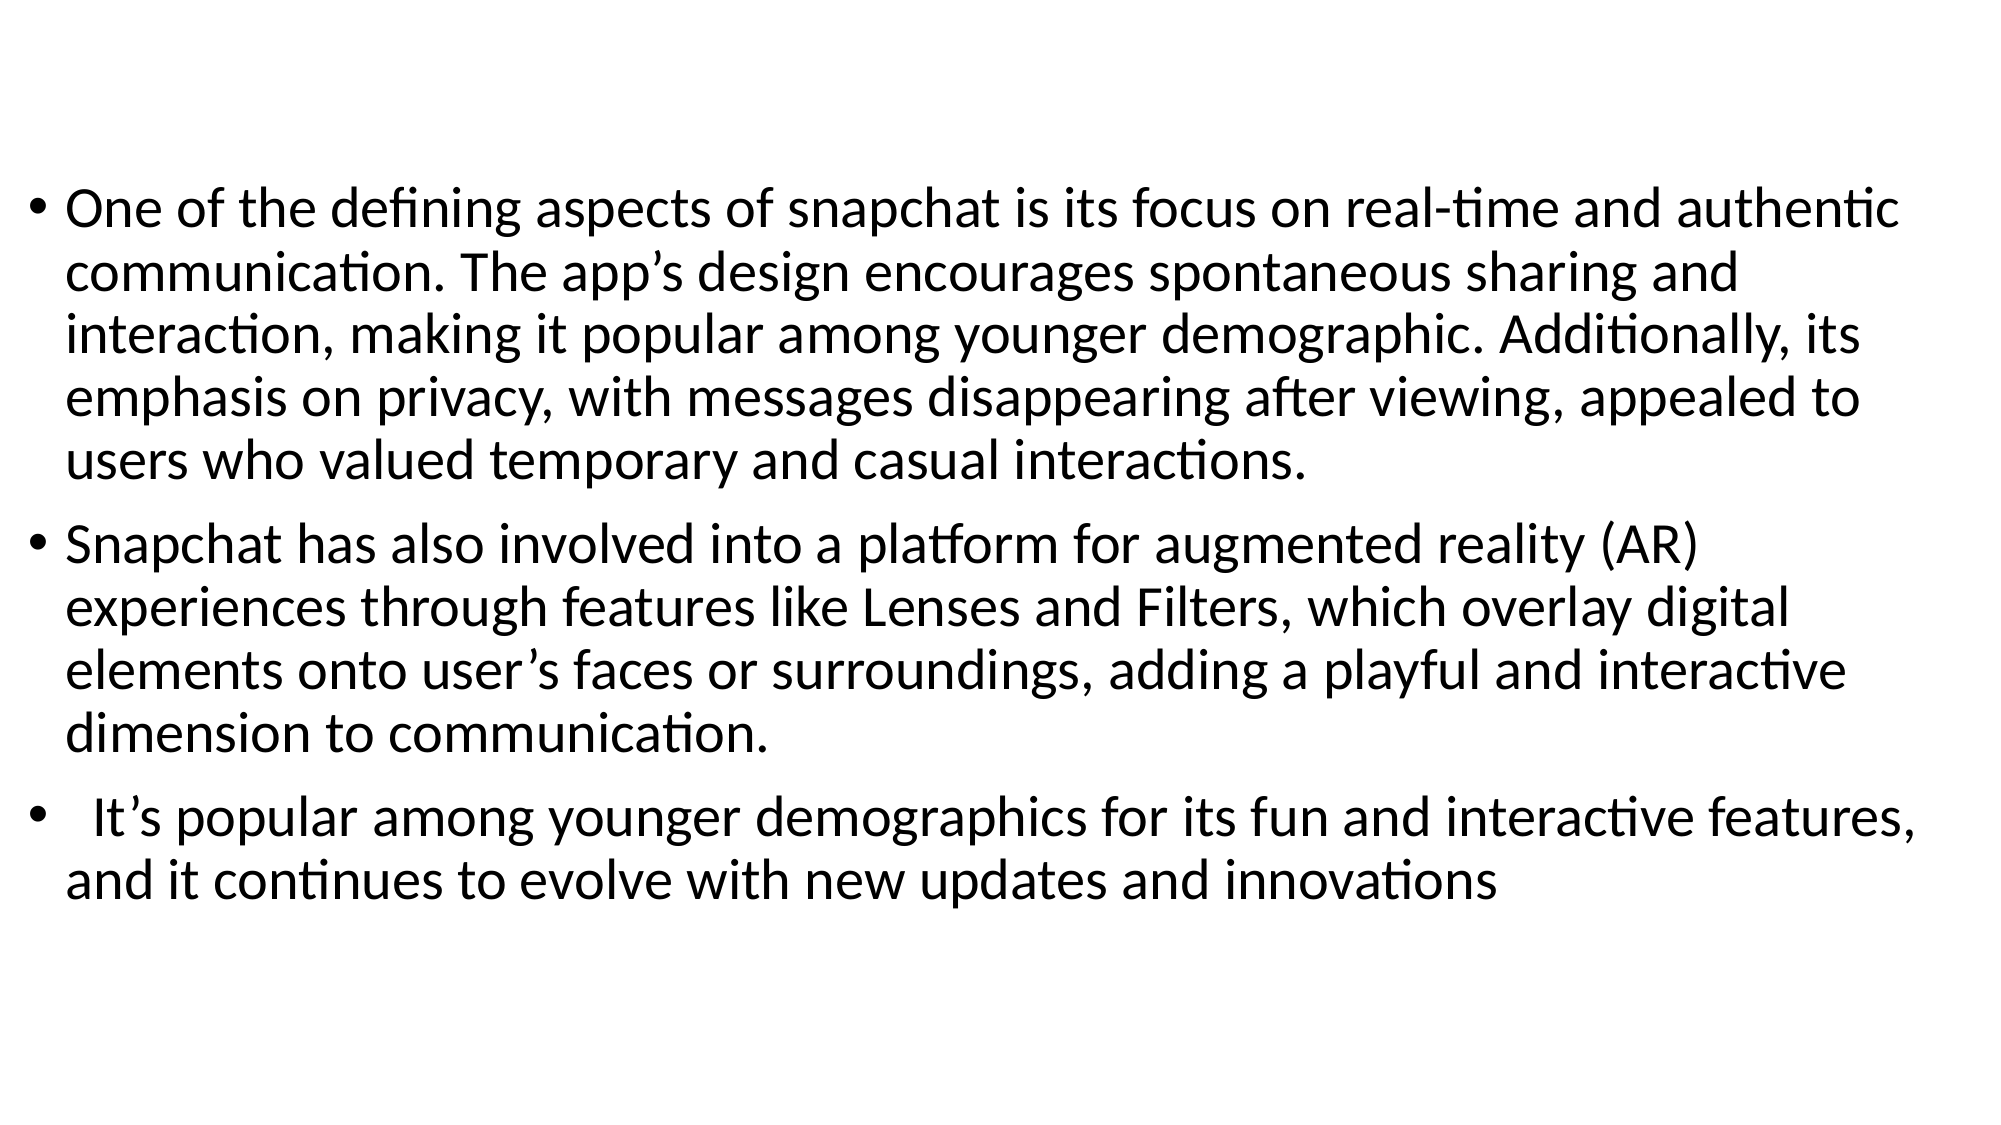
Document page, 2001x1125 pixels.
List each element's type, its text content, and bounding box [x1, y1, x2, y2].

list One of the defining aspects of snapchat is its focus on real-time and authentic communication. The app’s design encourages spontaneous sharing and interaction, making it popular among younger demographic. Additionally, its emphasis on privacy, with messages disappearing after viewing, appealed to users who valued temporary and casual interactions. Snapchat has also involved into a platform for augmented reality (AR) experiences through features like Lenses and Filters, which overlay digital elements onto user’s faces or surroundings, adding a playful and interactive dimension to communication. It’s popular among younger demographics for its fun and interactive features, and it continues to evolve with new updates and innovations [12, 170, 1979, 957]
